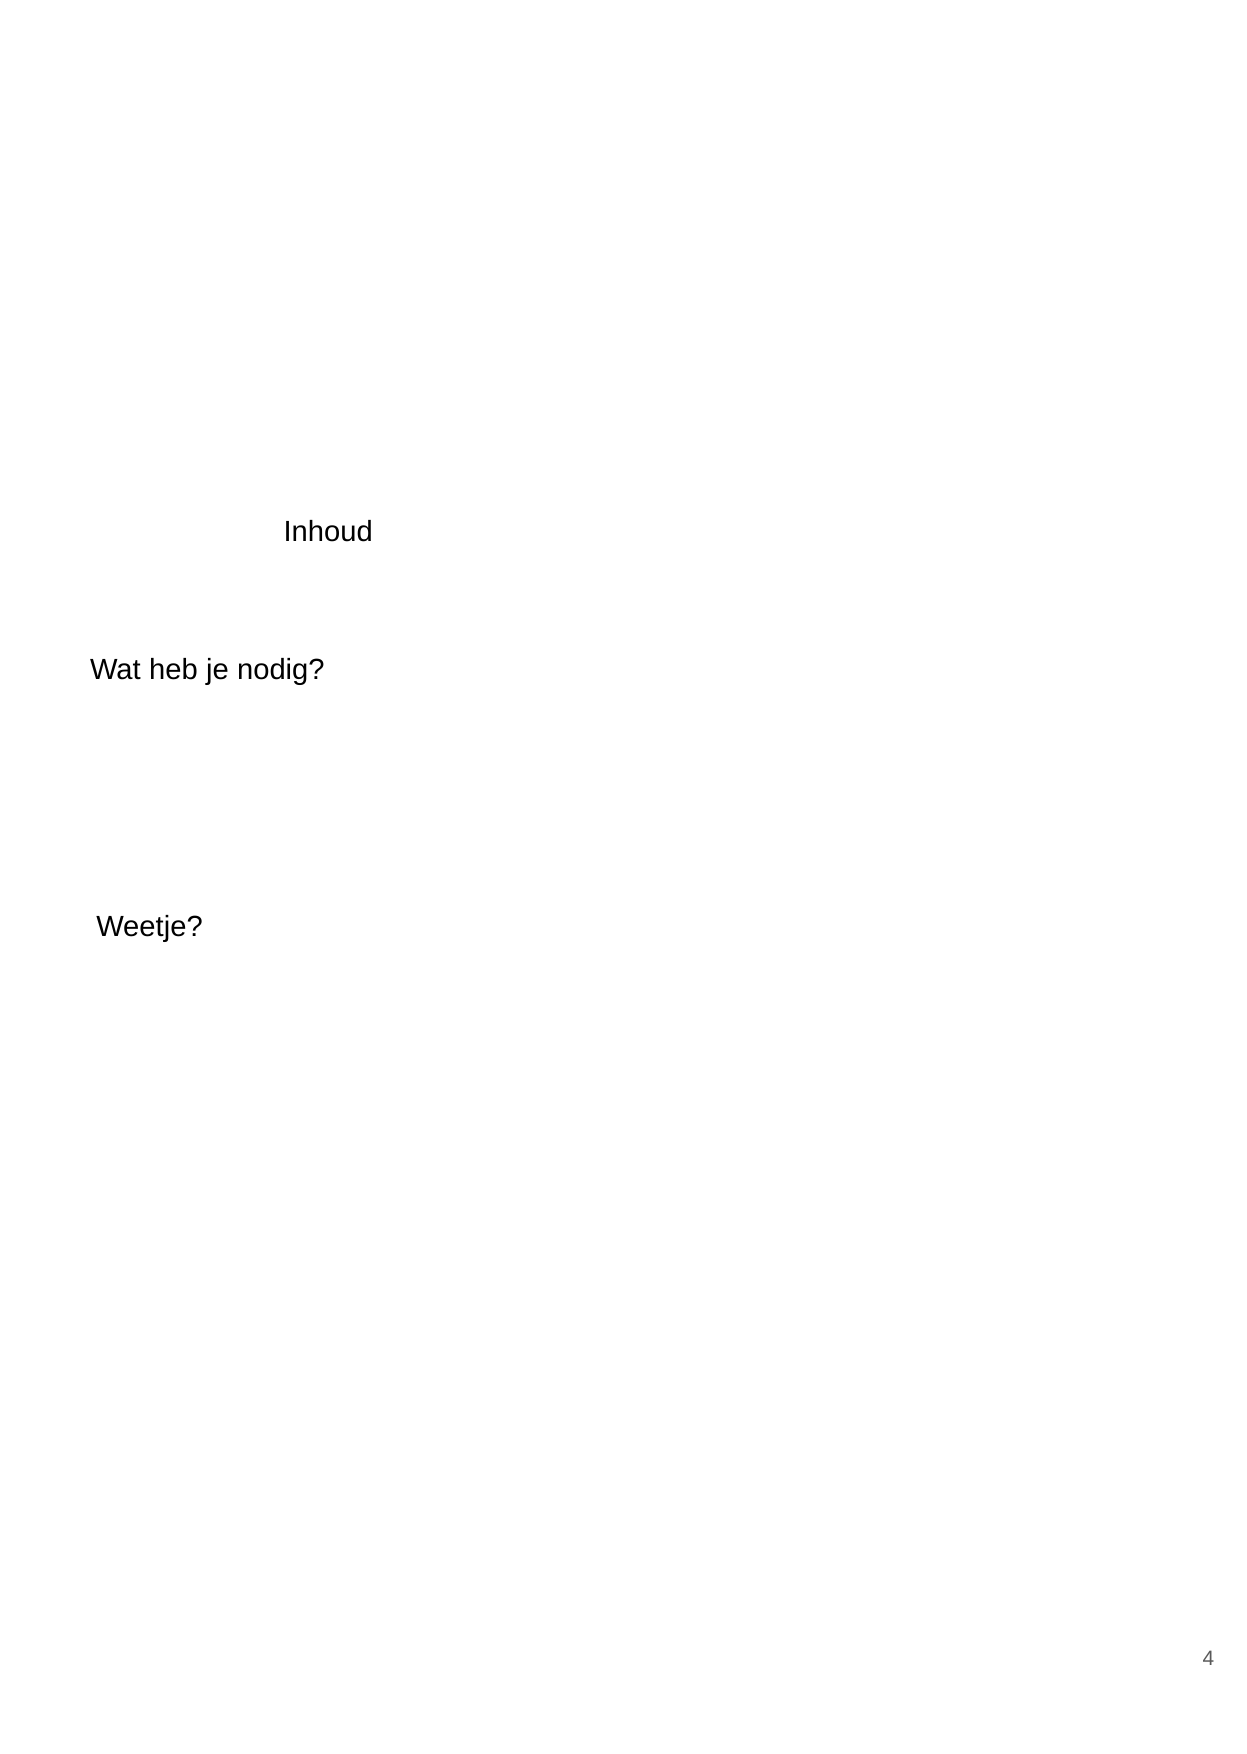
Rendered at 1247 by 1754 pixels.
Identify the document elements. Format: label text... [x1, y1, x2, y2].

text_box Inhoud [268, 497, 672, 612]
text_box Weetje? [81, 892, 485, 1007]
text_box Wat heb je nodig? [74, 635, 478, 750]
slide_number ‹#› [1154, 1590, 1230, 1725]
